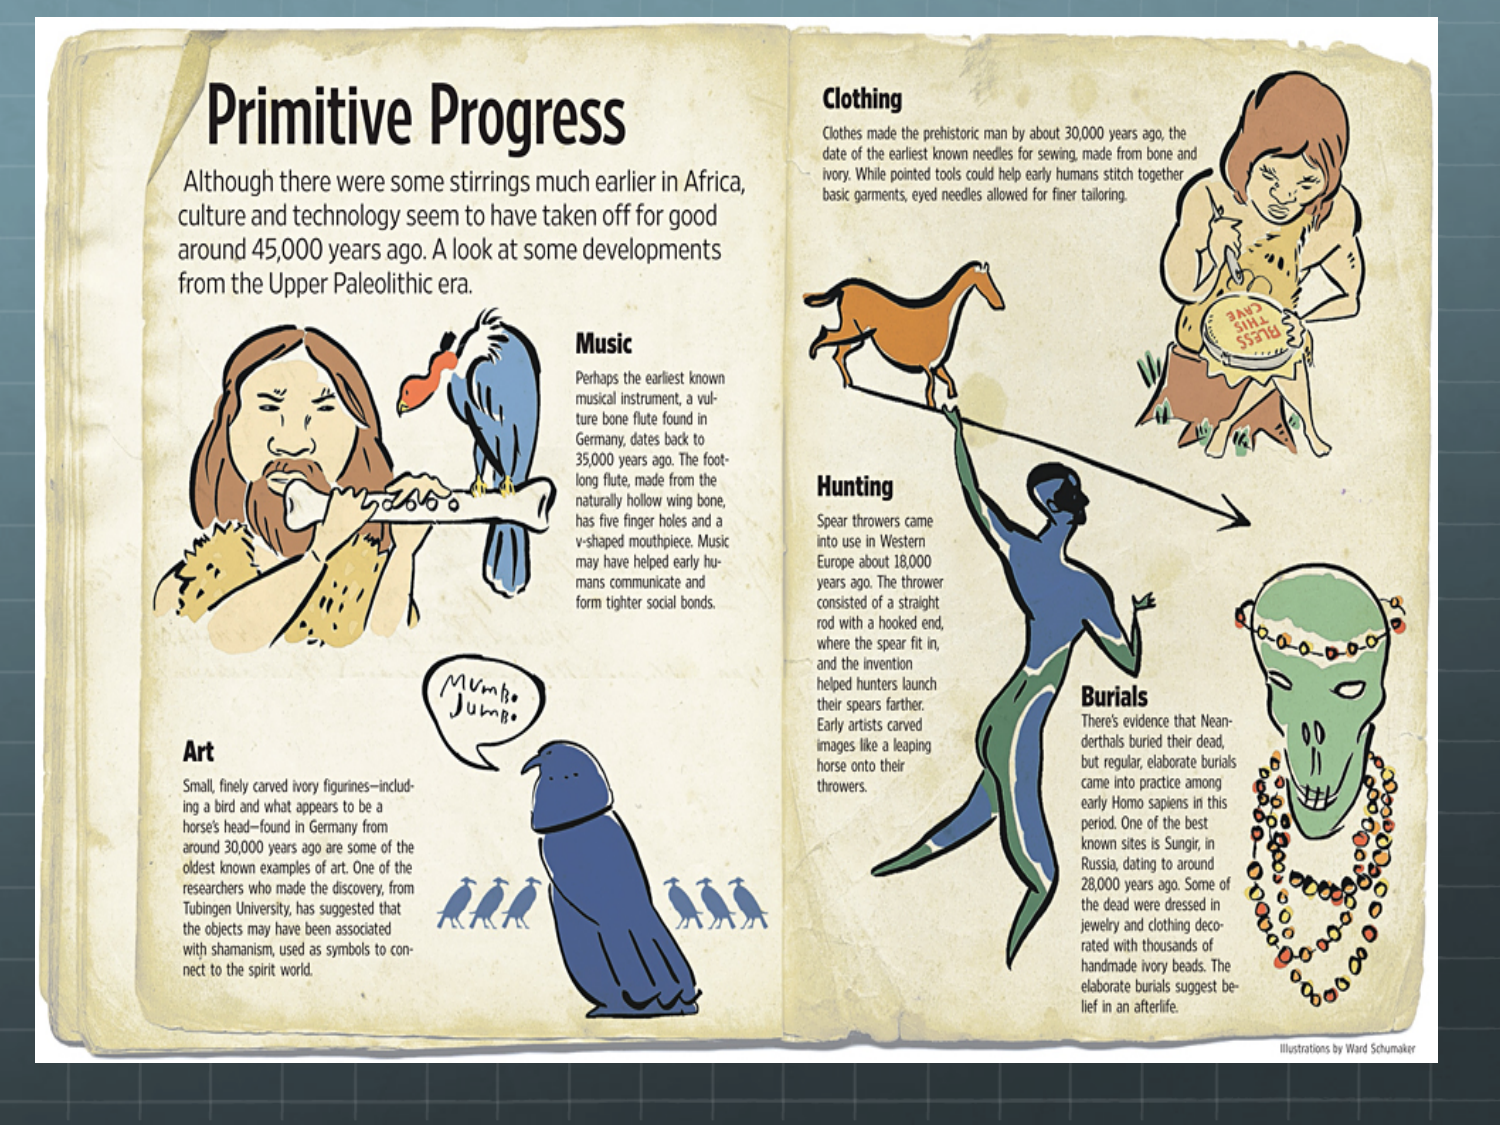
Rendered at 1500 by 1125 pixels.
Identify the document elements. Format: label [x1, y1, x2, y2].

list [35, 17, 1438, 1063]
picture [0, 0, 1500, 1125]
